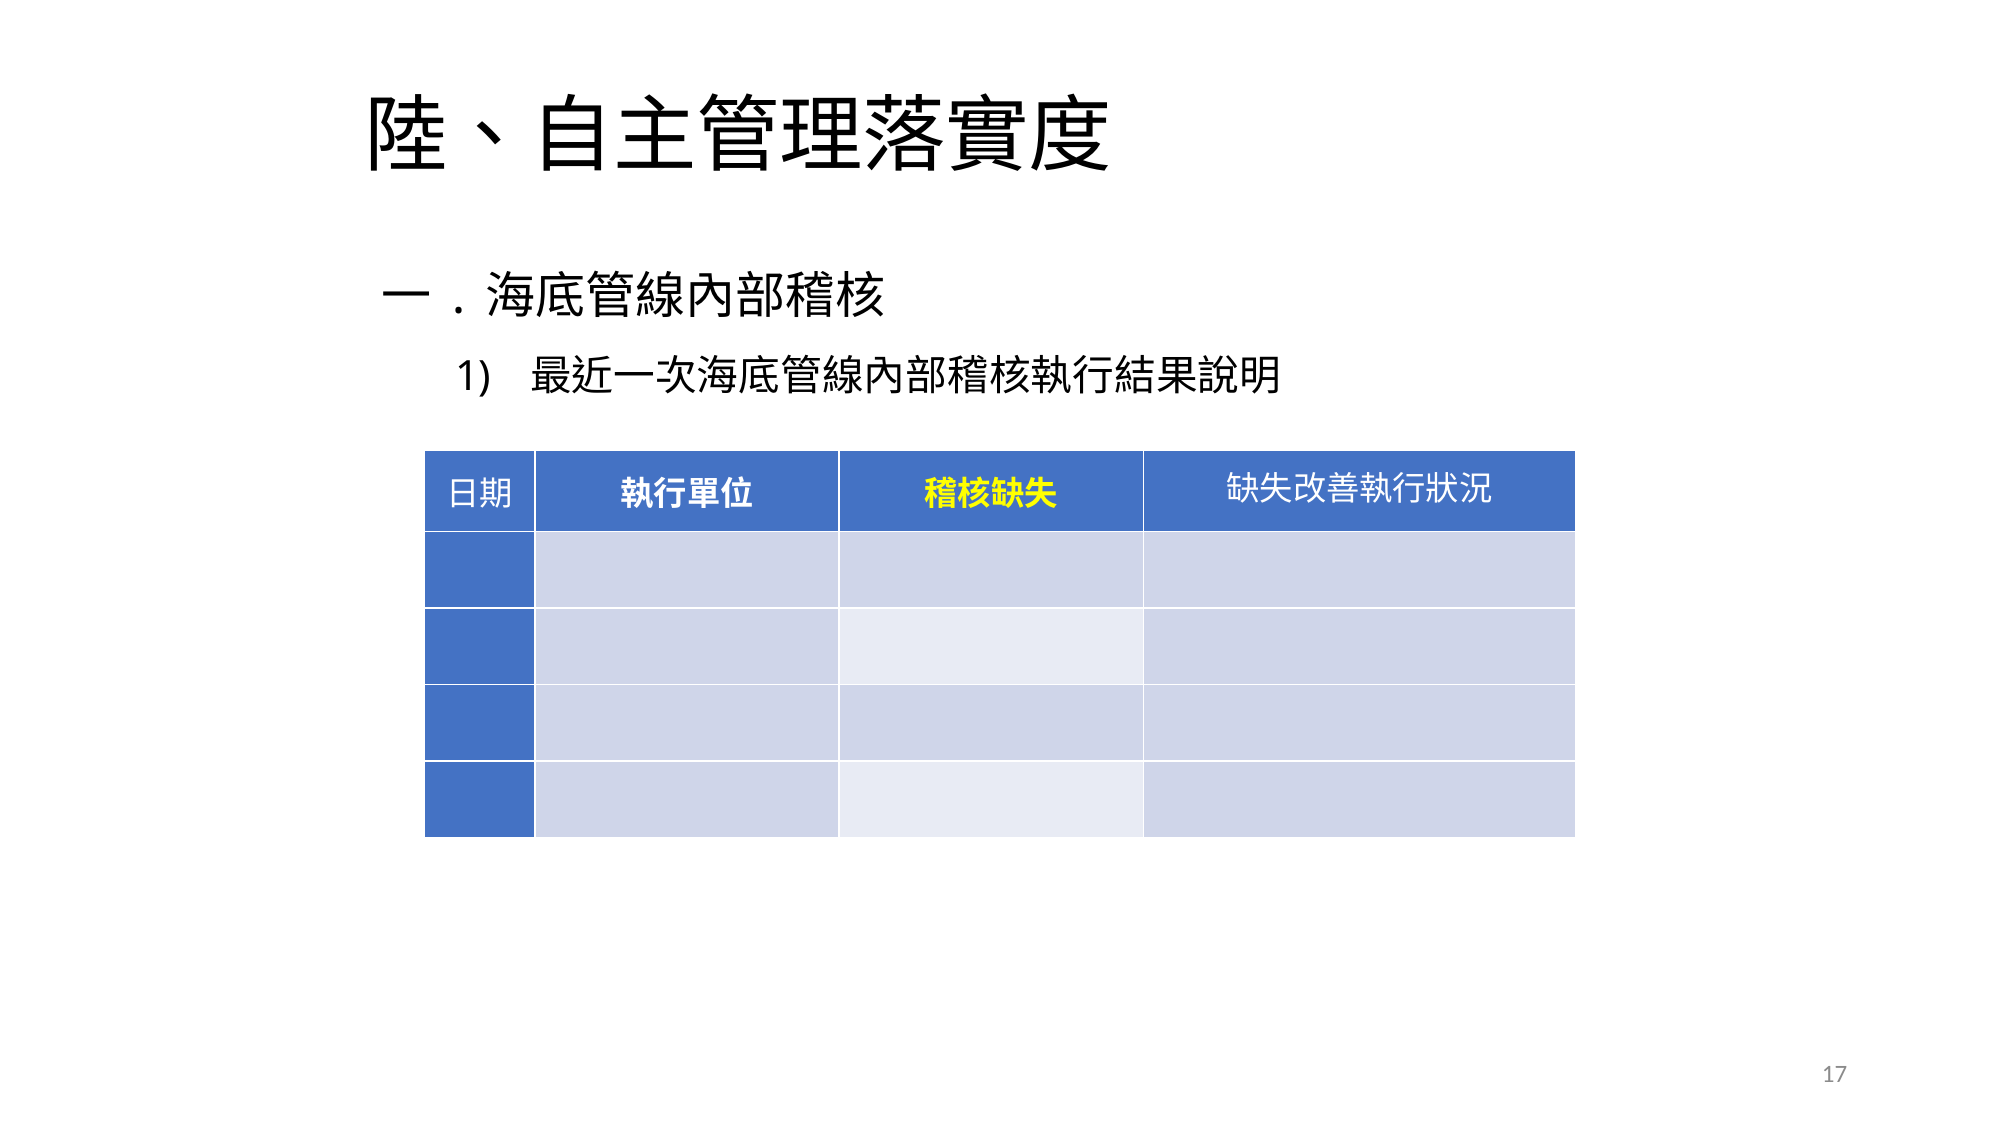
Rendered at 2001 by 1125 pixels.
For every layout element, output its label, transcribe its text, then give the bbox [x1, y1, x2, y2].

table_cell [1144, 609, 1575, 684]
table_cell [425, 532, 534, 607]
table_cell [1144, 685, 1575, 760]
table_cell [840, 609, 1143, 684]
table_cell [1144, 762, 1575, 837]
table_cell [425, 685, 534, 760]
table_cell [425, 762, 534, 837]
table_cell [840, 685, 1143, 760]
table_cell [840, 762, 1143, 837]
table_cell [536, 685, 838, 760]
table_header 執行單位 [536, 451, 838, 531]
table_cell [536, 762, 838, 837]
table_header 缺失改善執行狀況 [1144, 451, 1575, 531]
table_cell [536, 609, 838, 684]
title 陸、自主管理落實度 [362, 43, 1507, 232]
table_cell [536, 532, 838, 607]
text_box 一.海底管線內部稽核 最近一次海底管線內部稽核執行結果說明 [366, 226, 1604, 407]
table_cell [1144, 532, 1575, 607]
table_cell [425, 609, 534, 684]
table_header 稽核缺失 [840, 451, 1143, 531]
table_header 日期 [425, 451, 534, 531]
slide_number 17 [1412, 1042, 1863, 1103]
table_cell [840, 532, 1143, 607]
